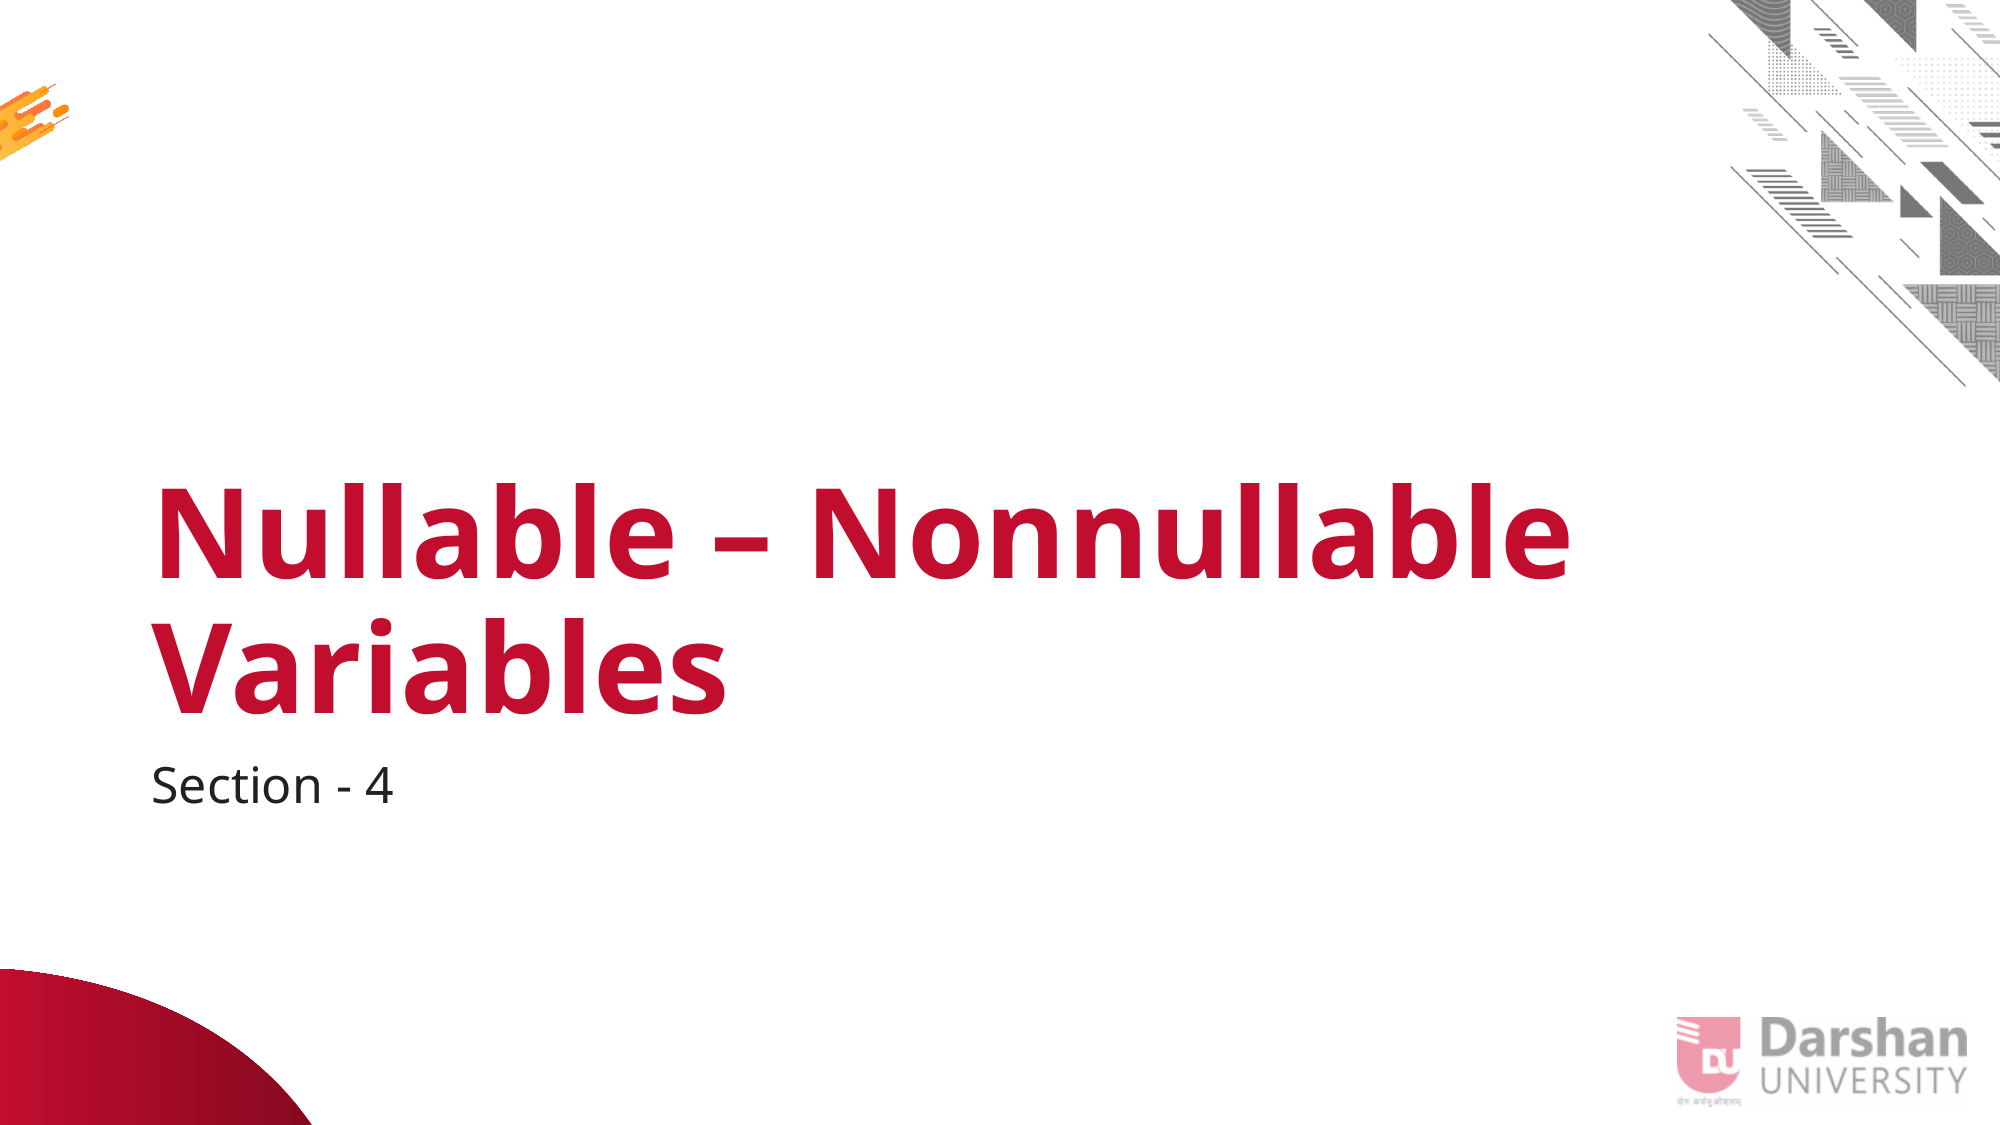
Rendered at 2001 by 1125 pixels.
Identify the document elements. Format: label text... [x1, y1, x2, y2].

picture [0, 65, 90, 193]
title Nullable – Nonnullable Variables [136, 280, 2000, 749]
list Section - 4 [136, 752, 1862, 999]
picture [1677, 1017, 1967, 1107]
